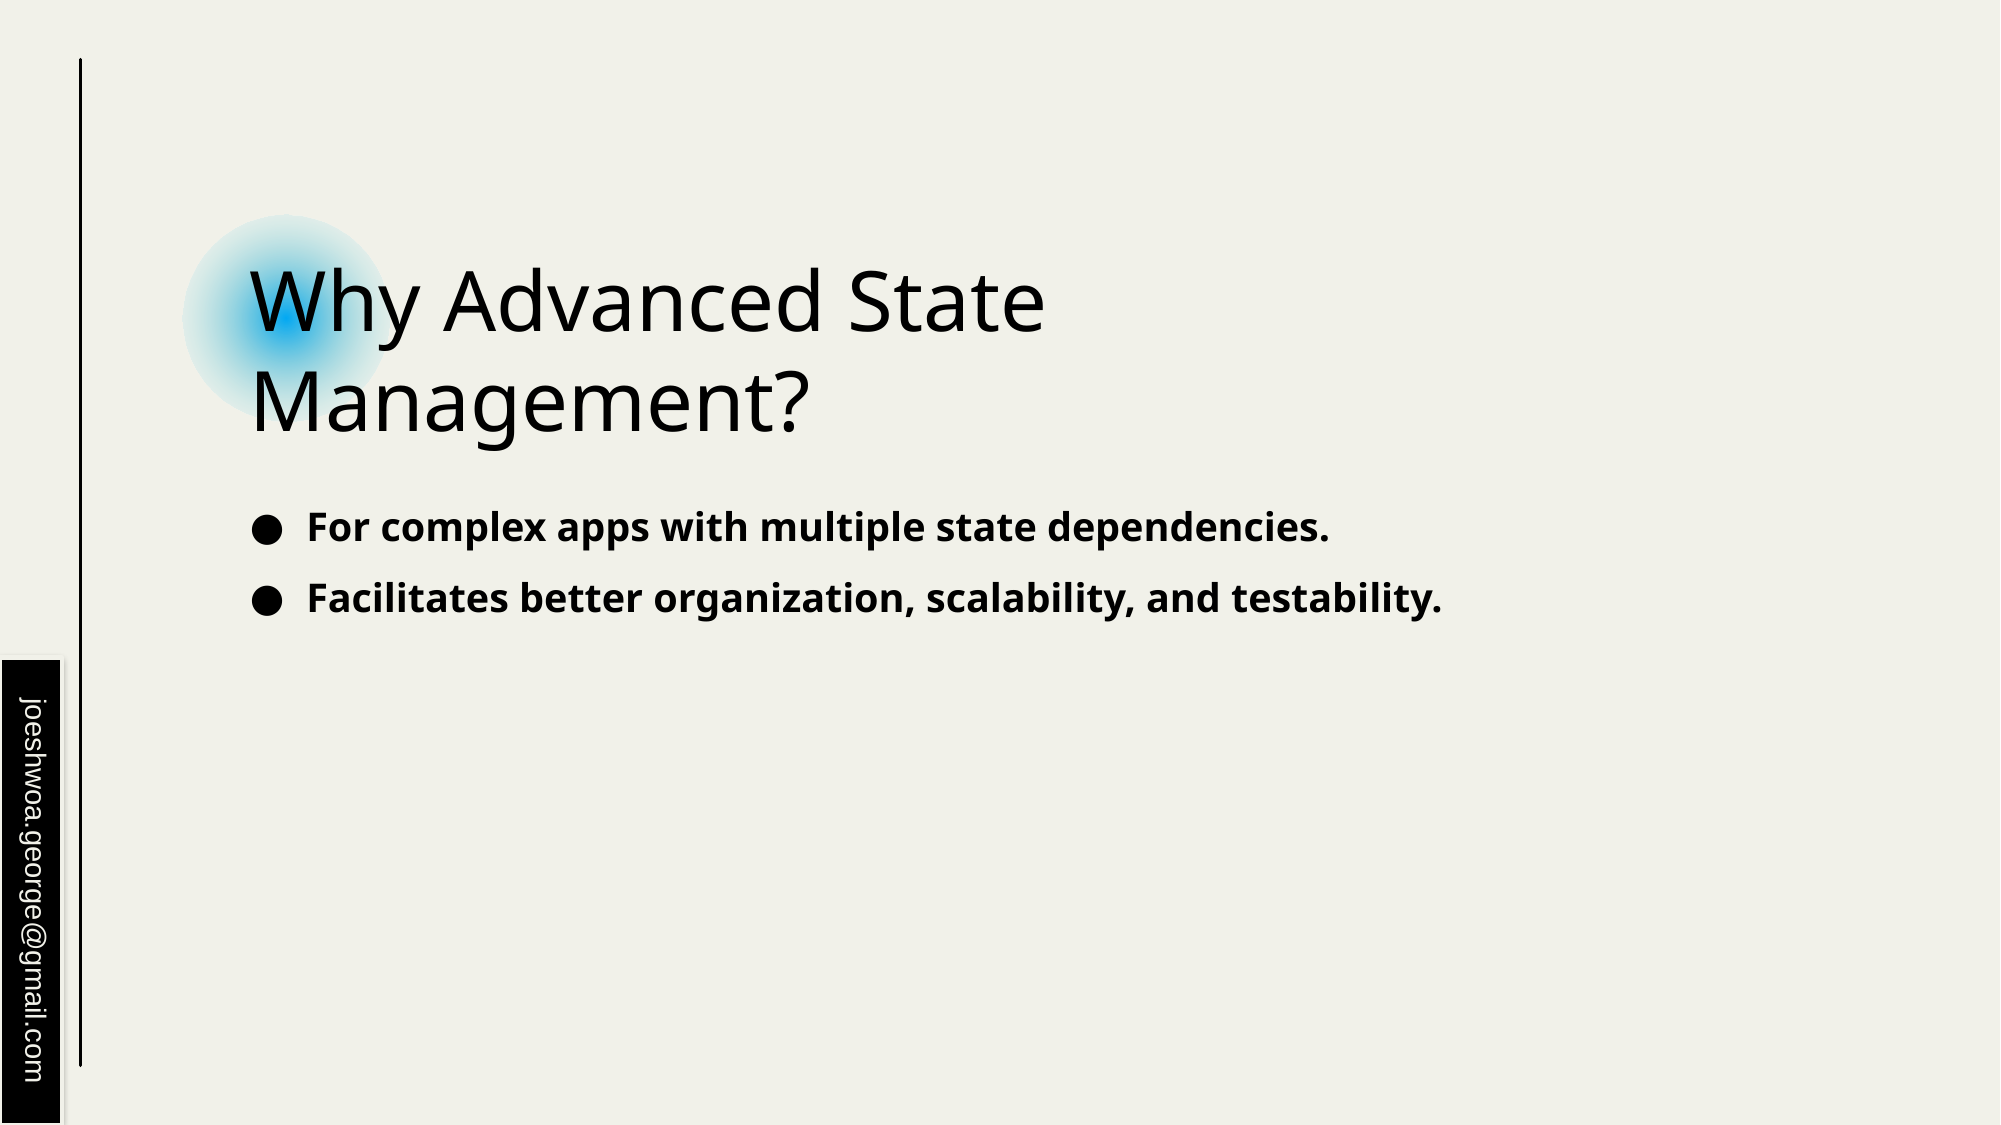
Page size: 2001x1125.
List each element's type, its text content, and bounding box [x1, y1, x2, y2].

title Why Advanced State Management? [229, 285, 1589, 411]
text_box joeshwoa.george@gmail.com [0, 655, 64, 1125]
list For complex apps with multiple state dependencies. Facilitates better organization, scalability, and testability. [229, 457, 1589, 867]
text_box [182, 214, 384, 405]
text_box [240, 411, 332, 422]
